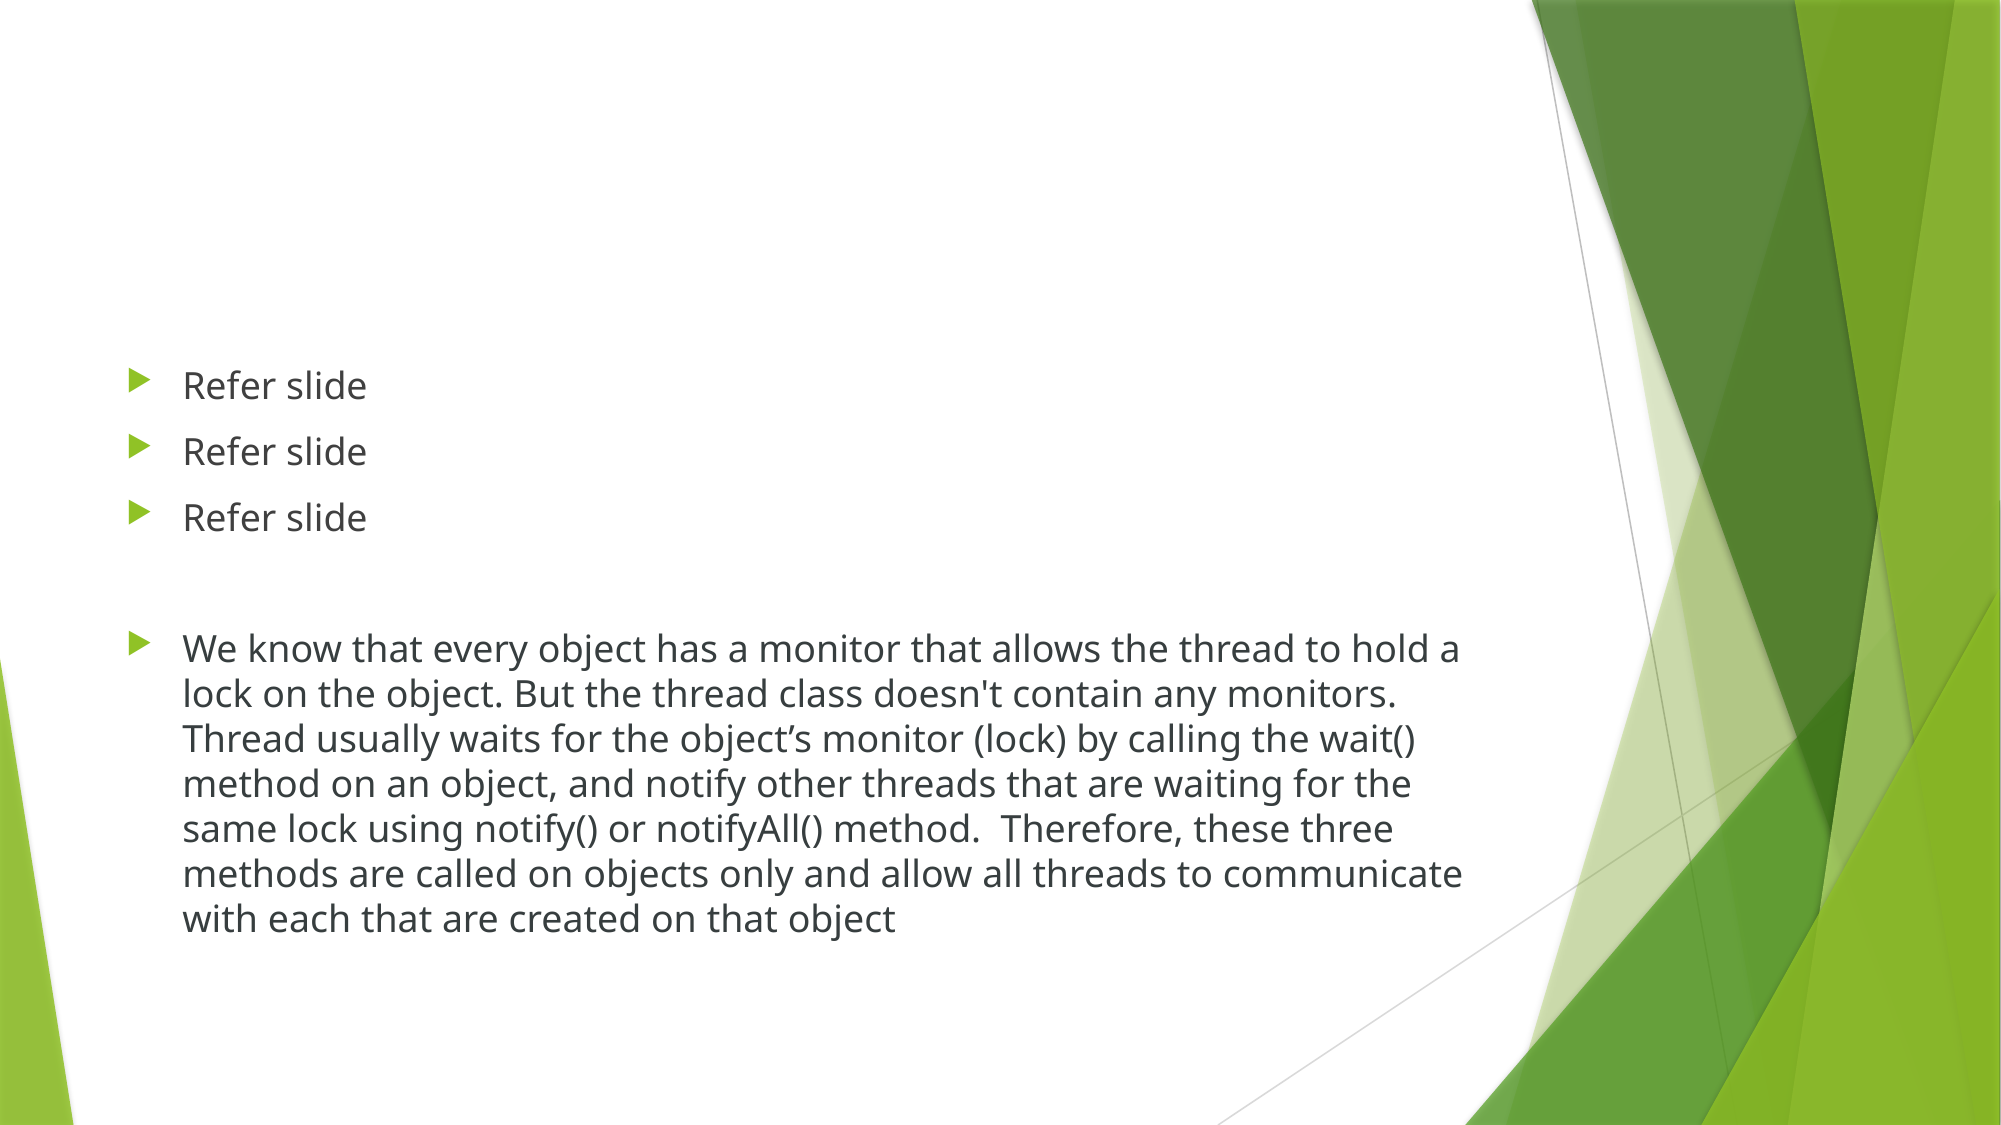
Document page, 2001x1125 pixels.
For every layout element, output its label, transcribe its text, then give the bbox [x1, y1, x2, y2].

list Refer slide Refer slide Refer slide We know that every object has a monitor that allows the thread to hold a lock on the object. But the thread class doesn't contain any monitors. Thread usually waits for the object’s monitor (lock) by calling the wait() method on an object, and notify other threads that are waiting for the same lock using notify() or notifyAll() method. Therefore, these three methods are called on objects only and allow all threads to communicate with each that are created on that object [111, 354, 1522, 992]
